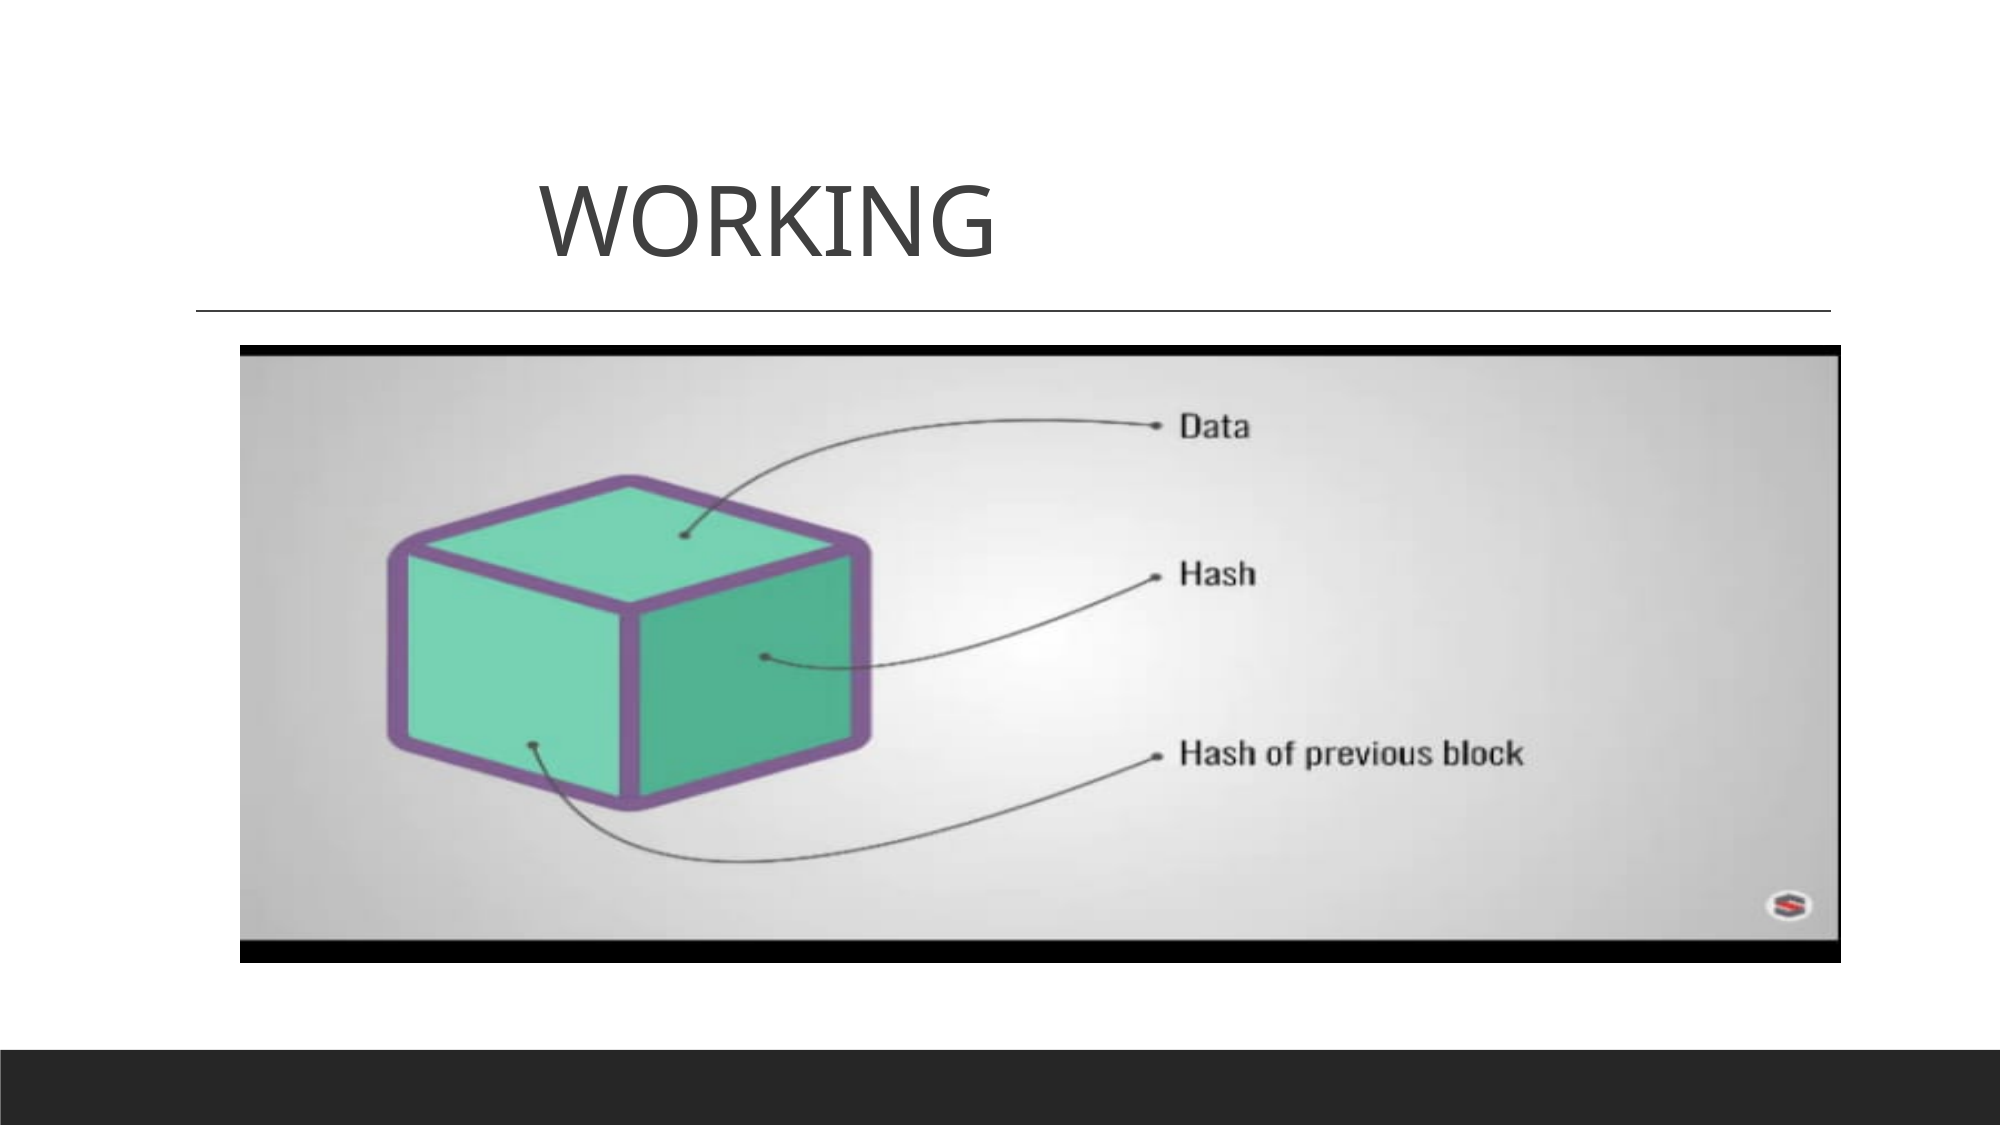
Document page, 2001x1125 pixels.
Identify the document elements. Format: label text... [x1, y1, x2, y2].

title WORKING [180, 47, 1830, 285]
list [239, 345, 1842, 964]
